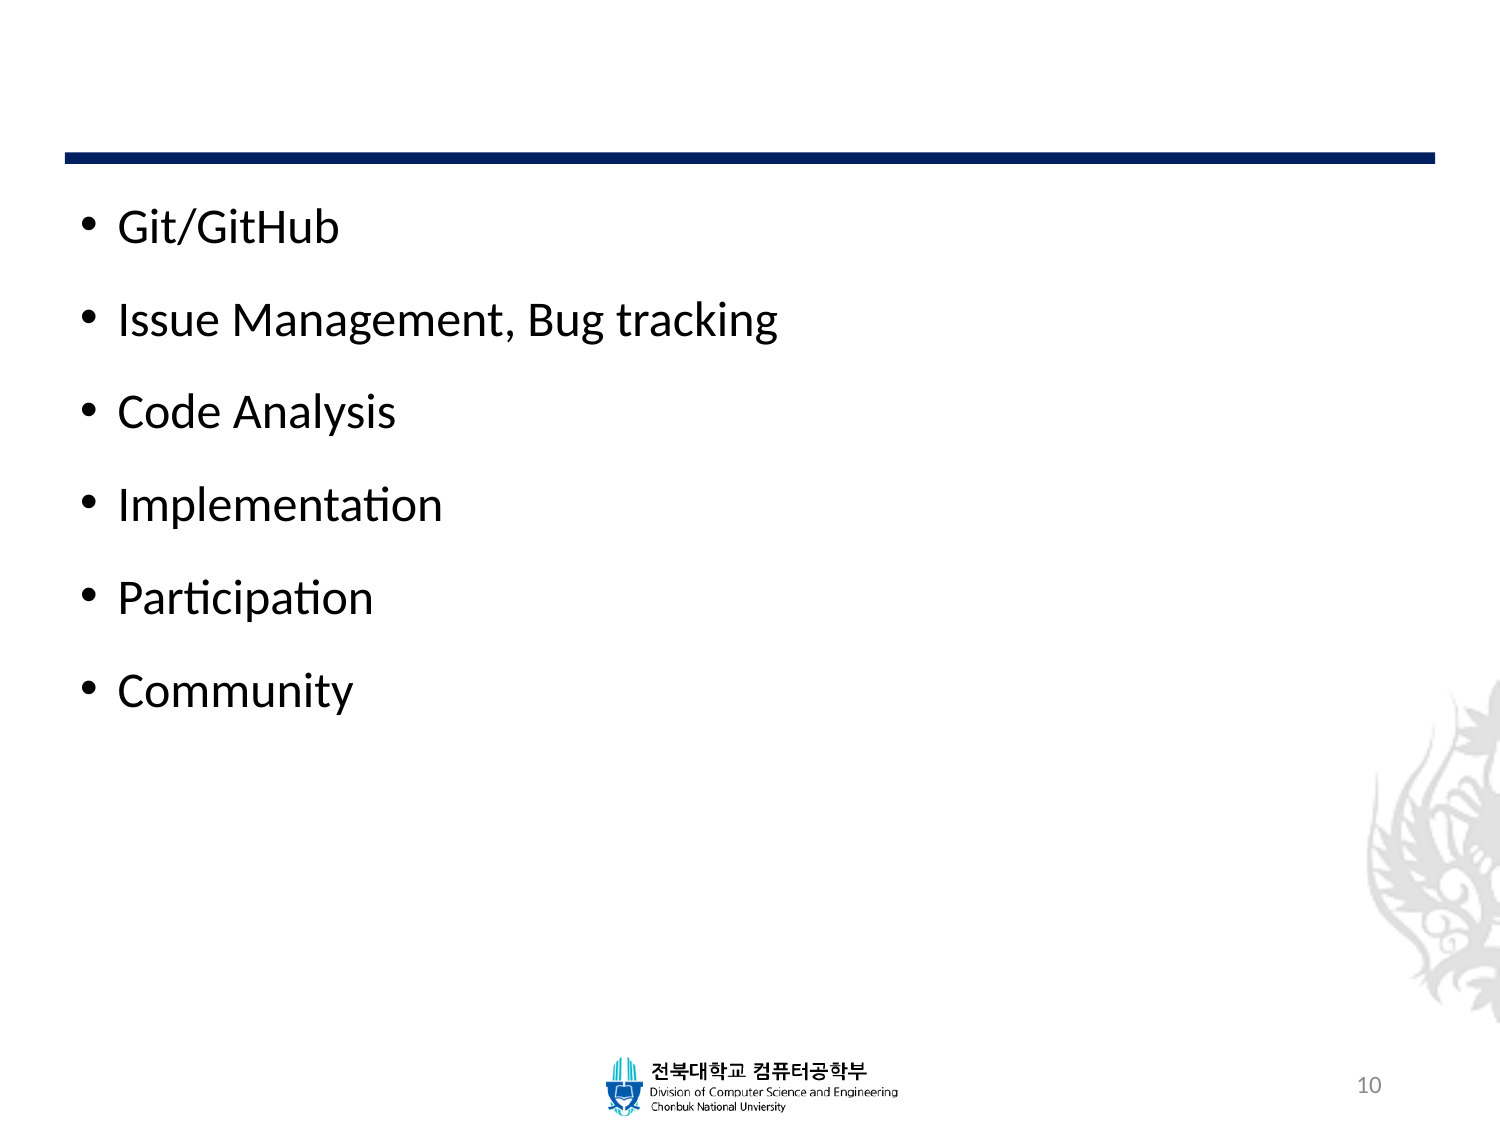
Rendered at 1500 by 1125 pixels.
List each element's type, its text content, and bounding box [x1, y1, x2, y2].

picture [600, 1057, 900, 1116]
list Git/GitHub Issue Management, Bug tracking Code Analysis Implementation Participation Community [64, 173, 1436, 1039]
slide_number 10 [1059, 1057, 1397, 1111]
